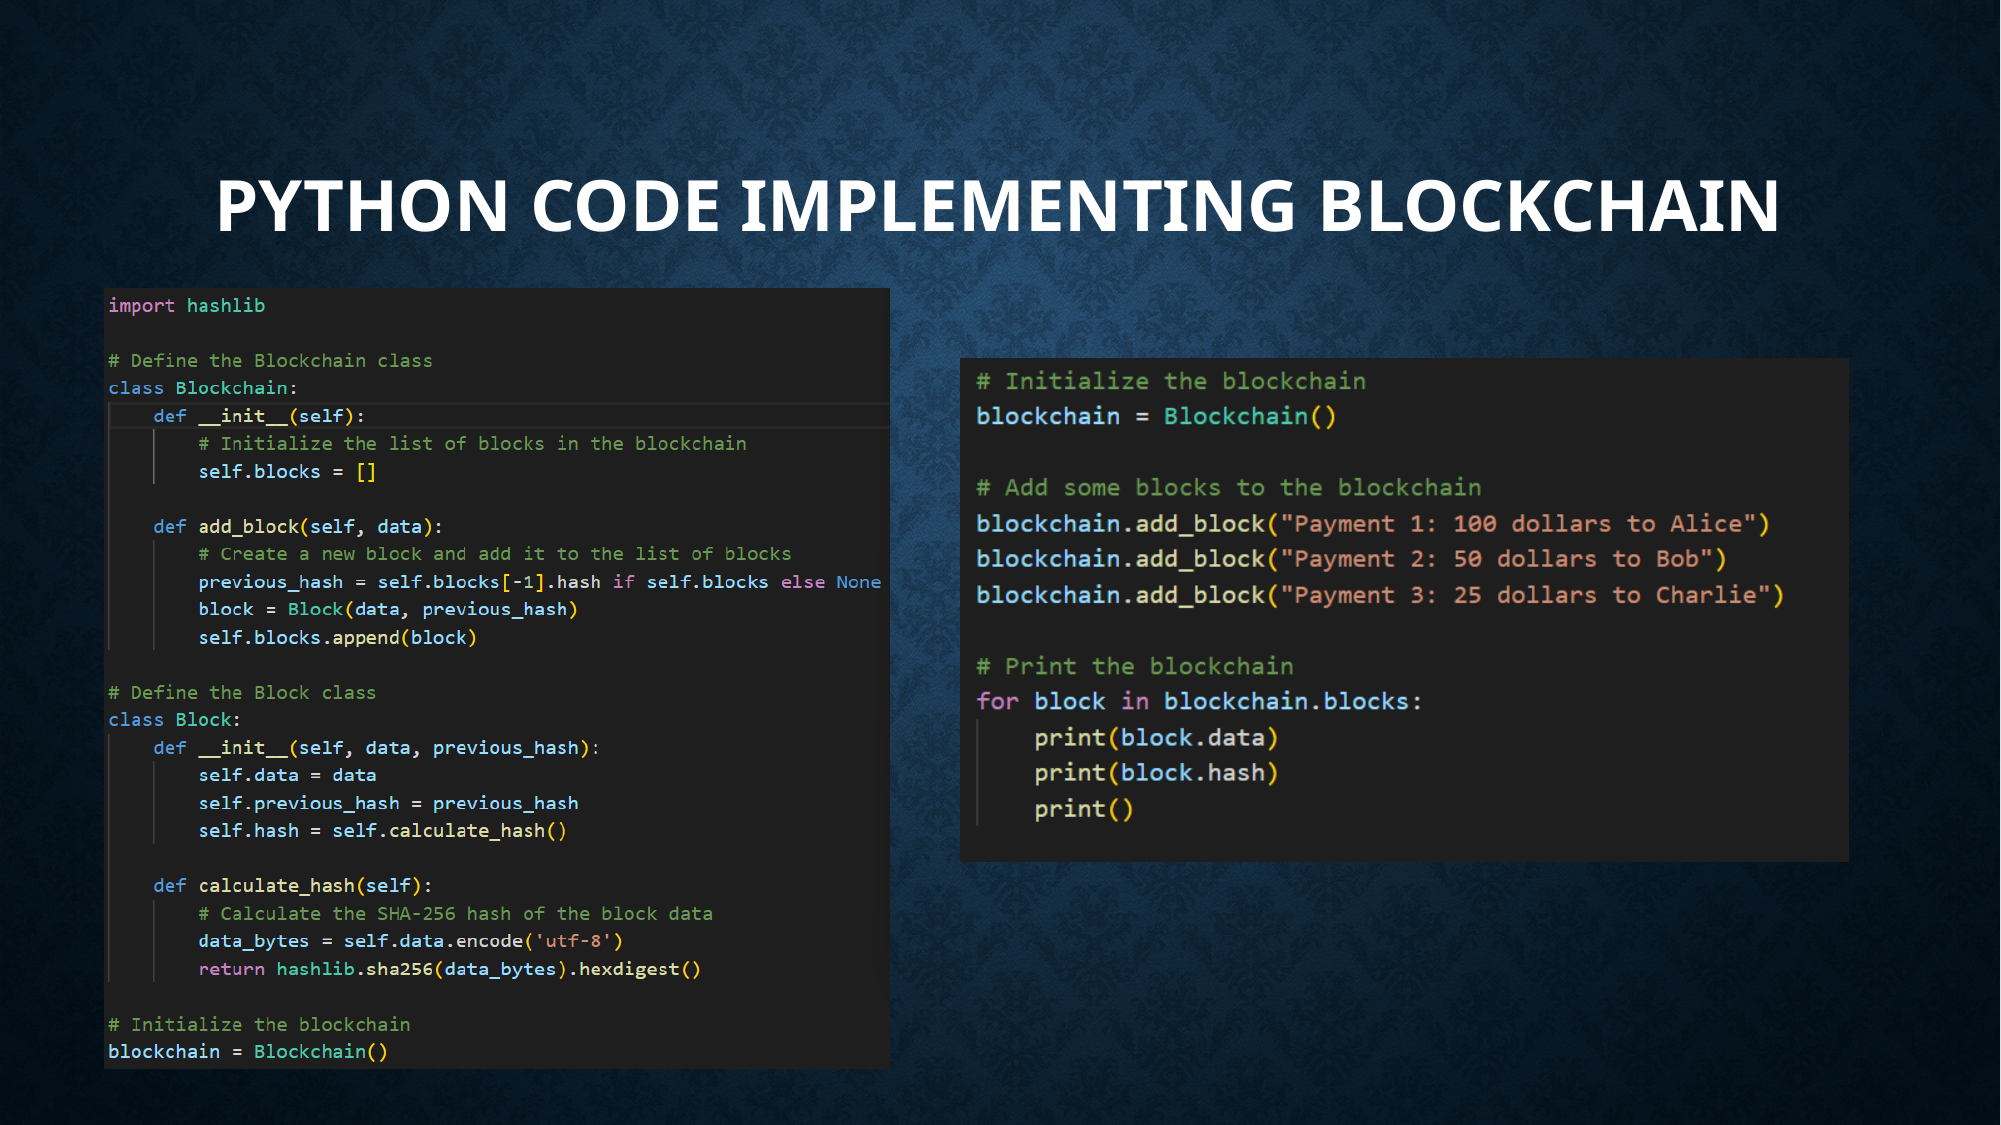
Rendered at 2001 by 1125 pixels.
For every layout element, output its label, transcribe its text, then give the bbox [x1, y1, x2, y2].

picture [960, 357, 1849, 863]
picture [103, 287, 890, 1070]
title Python code implementing blockchain [149, 99, 1849, 318]
